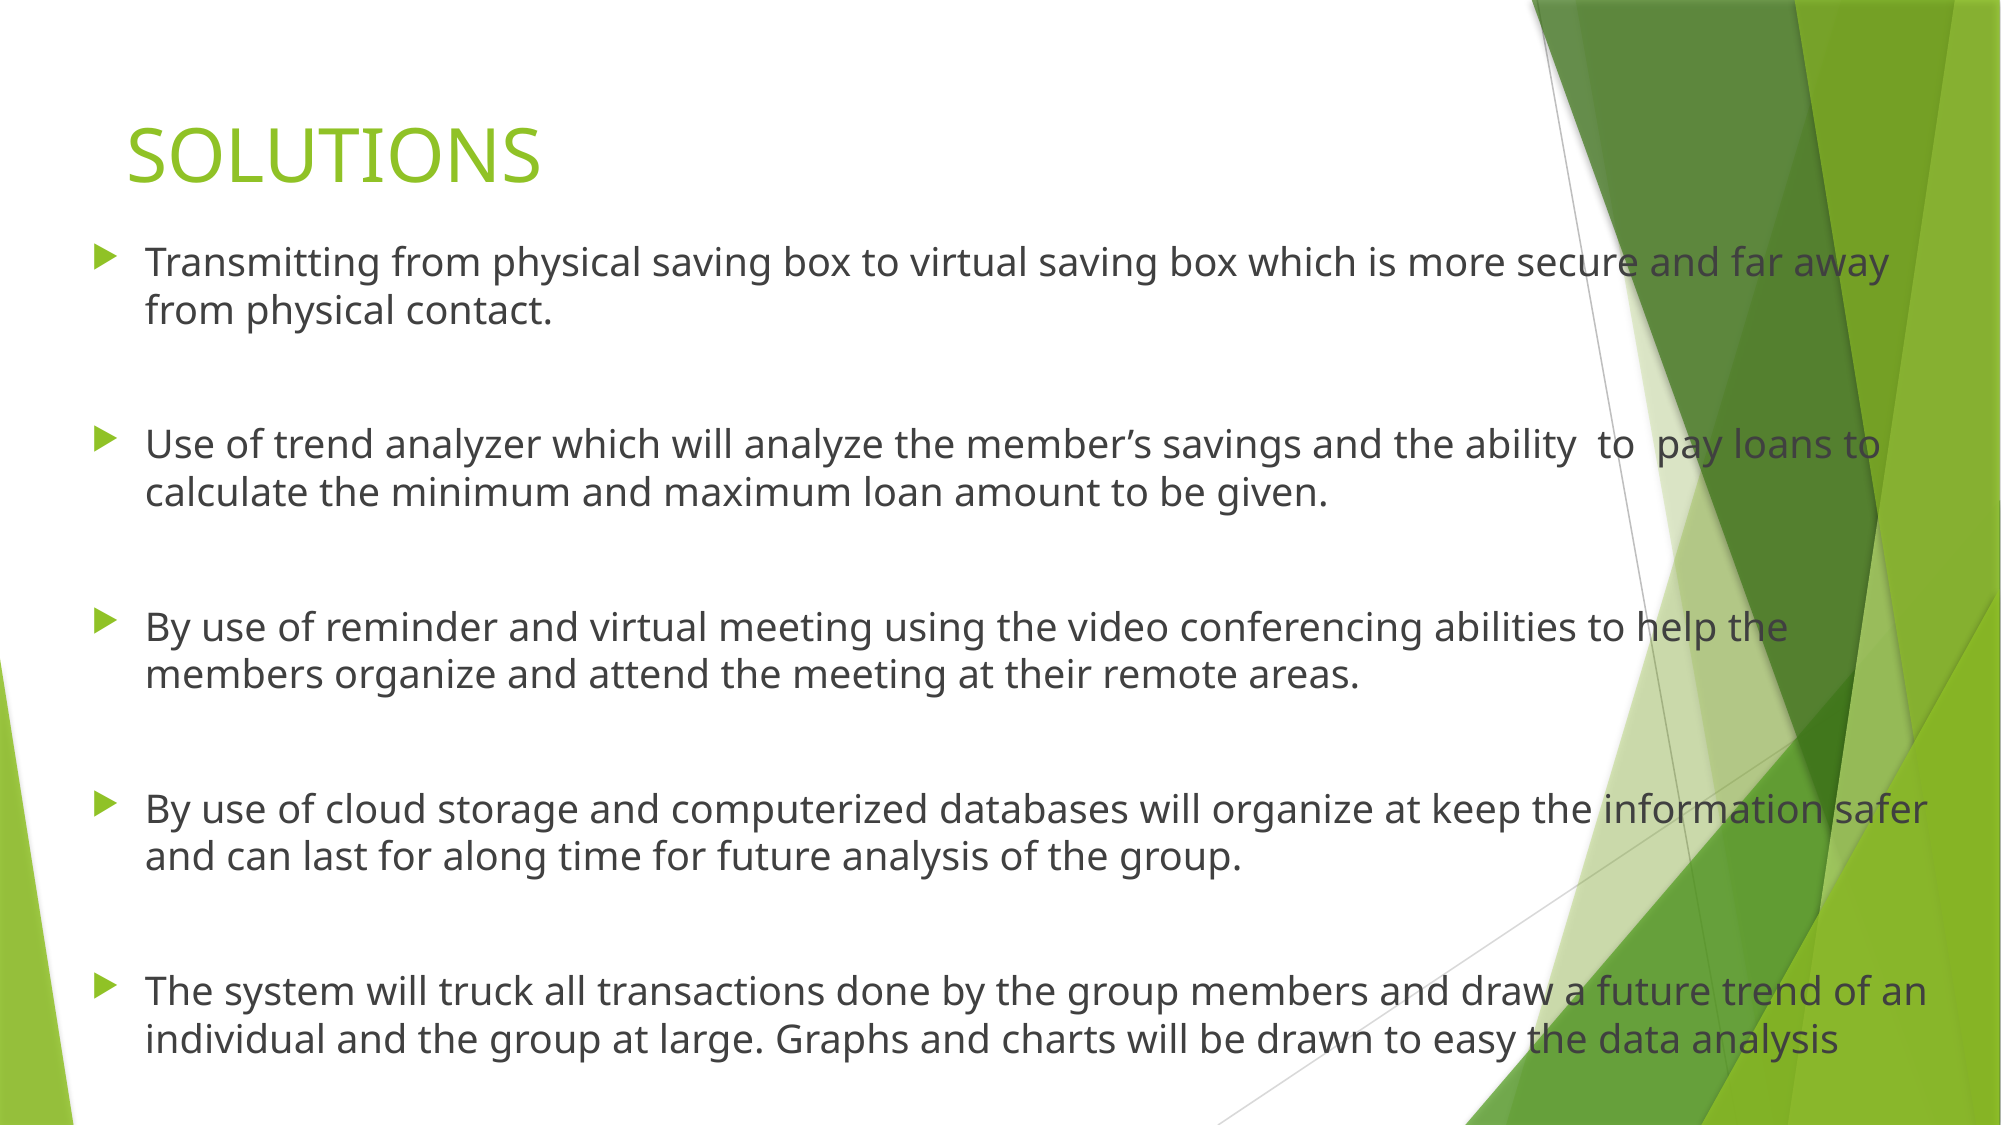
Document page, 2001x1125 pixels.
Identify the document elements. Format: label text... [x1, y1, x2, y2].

title SOLUTIONS [111, 99, 1522, 229]
list Transmitting from physical saving box to virtual saving box which is more secure and far away from physical contact. Use of trend analyzer which will analyze the member’s savings and the ability to pay loans to calculate the minimum and maximum loan amount to be given. By use of reminder and virtual meeting using the video conferencing abilities to help the members organize and attend the meeting at their remote areas. By use of cloud storage and computerized databases will organize at keep the information safer and can last for along time for future analysis of the group. The system will truck all transactions done by the group members and draw a future trend of an individual and the group at large. Graphs and charts will be drawn to easy the data analysis [76, 229, 1955, 1082]
